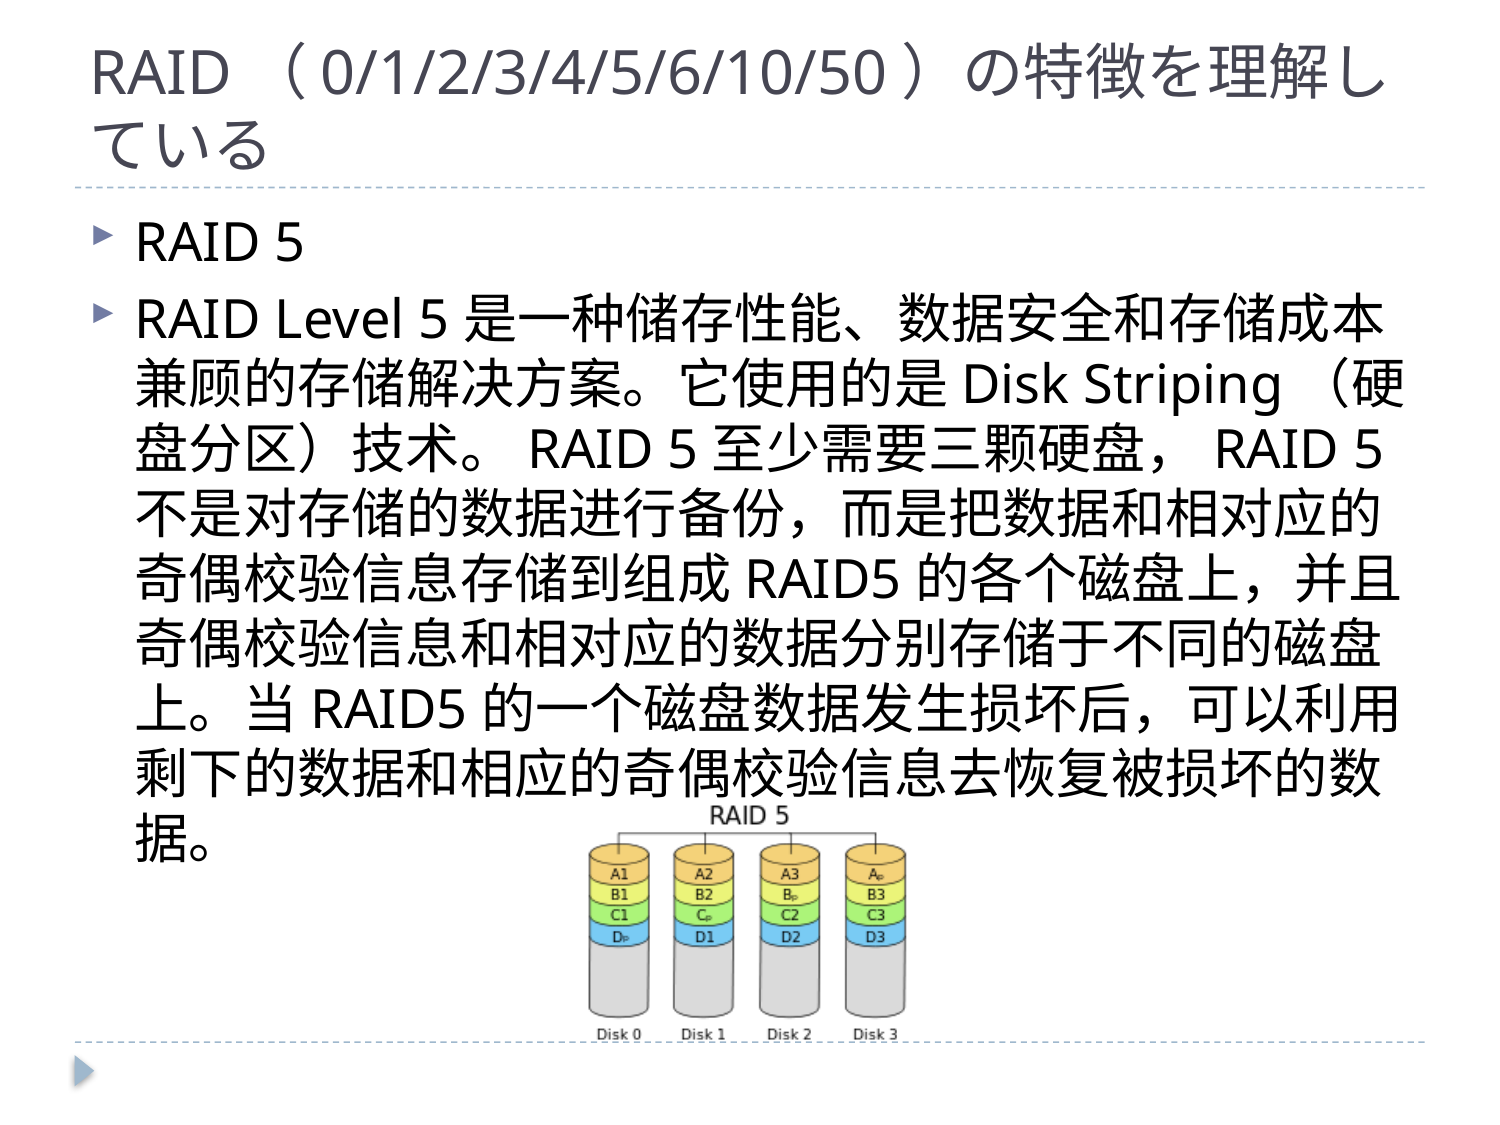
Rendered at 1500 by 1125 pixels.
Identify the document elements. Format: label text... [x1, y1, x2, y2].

picture [577, 798, 923, 1054]
title RAID（0/1/2/3/4/5/6/10/50）の特徴を理解している [75, 24, 1425, 188]
list RAID 5 RAID Level 5是一种储存性能、数据安全和存储成本兼顾的存储解决方案。它使用的是Disk Striping（硬盘分区）技术。RAID 5至少需要三颗硬盘，RAID 5不是对存储的数据进行备份，而是把数据和相对应的奇偶校验信息存储到组成RAID5的各个磁盘上，并且奇偶校验信息和相对应的数据分别存储于不同的磁盘上。当RAID5的一个磁盘数据发生损坏后，可以利用剩下的数据和相应的奇偶校验信息去恢复被损坏的数据。 [75, 200, 1425, 1010]
